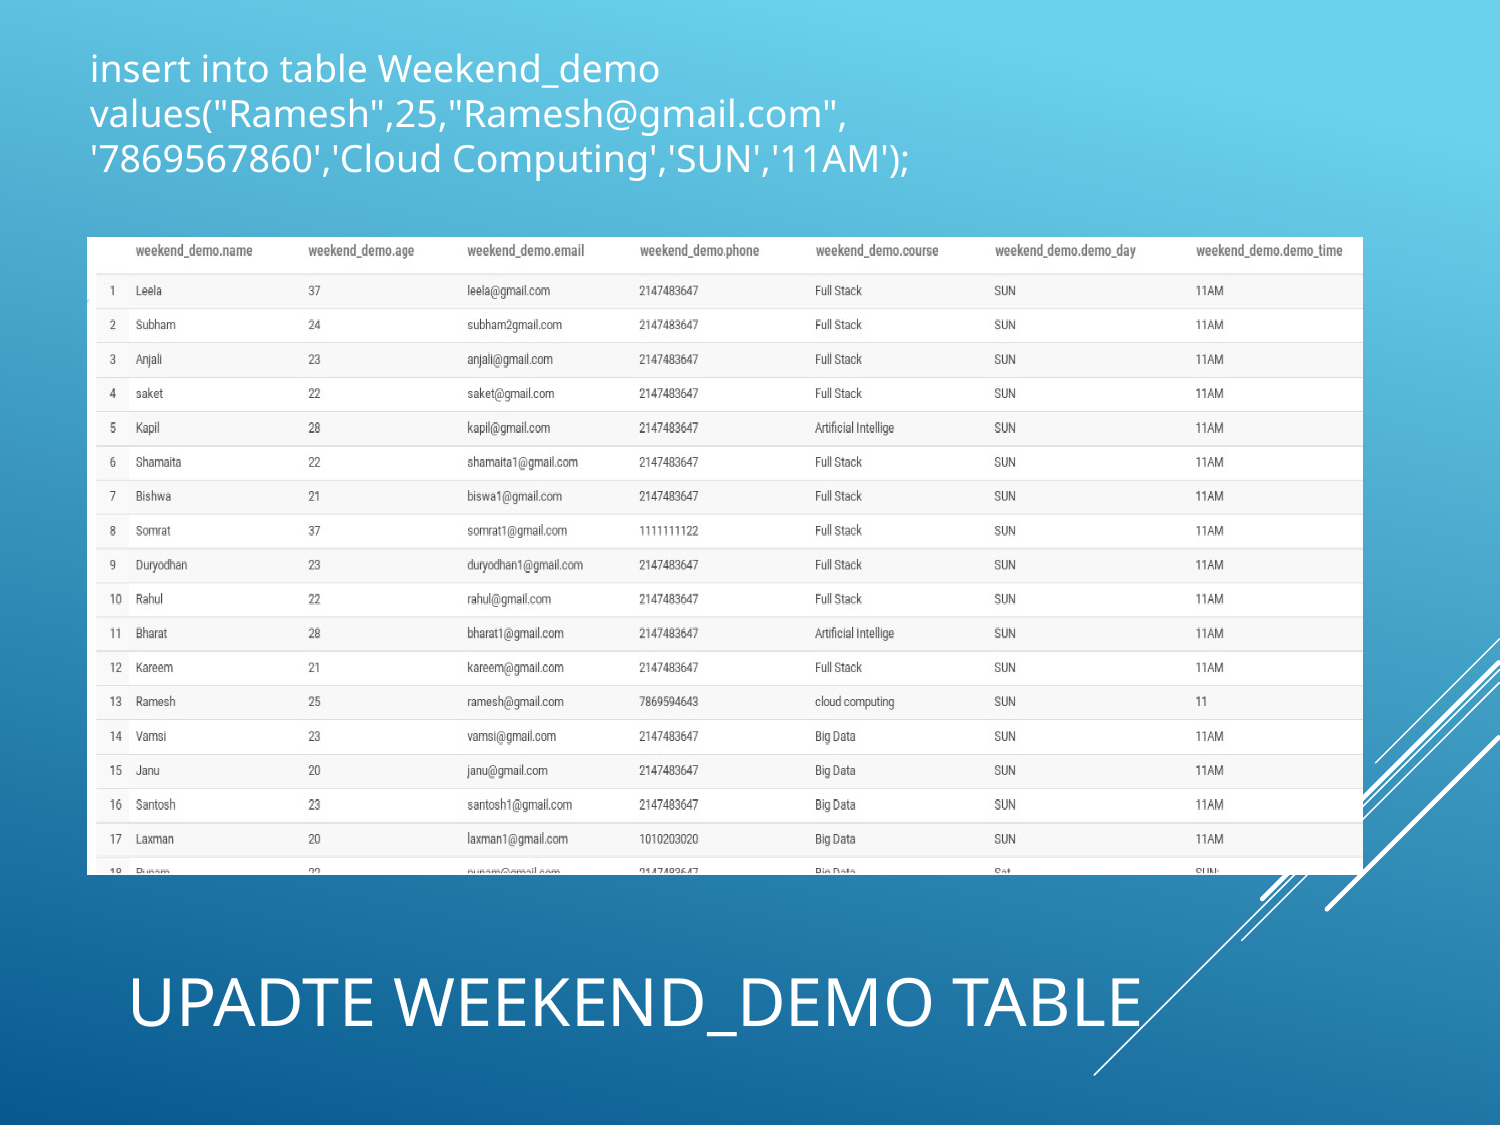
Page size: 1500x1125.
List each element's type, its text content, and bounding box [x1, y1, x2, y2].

text_box insert into table Weekend_demo values("Ramesh",25,"Ramesh@gmail.com", '7869567860','Cloud Computing','SUN','11AM'); [74, 37, 1428, 188]
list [87, 237, 1363, 876]
title Upadte Weekend_Demo Table [112, 876, 1188, 1125]
